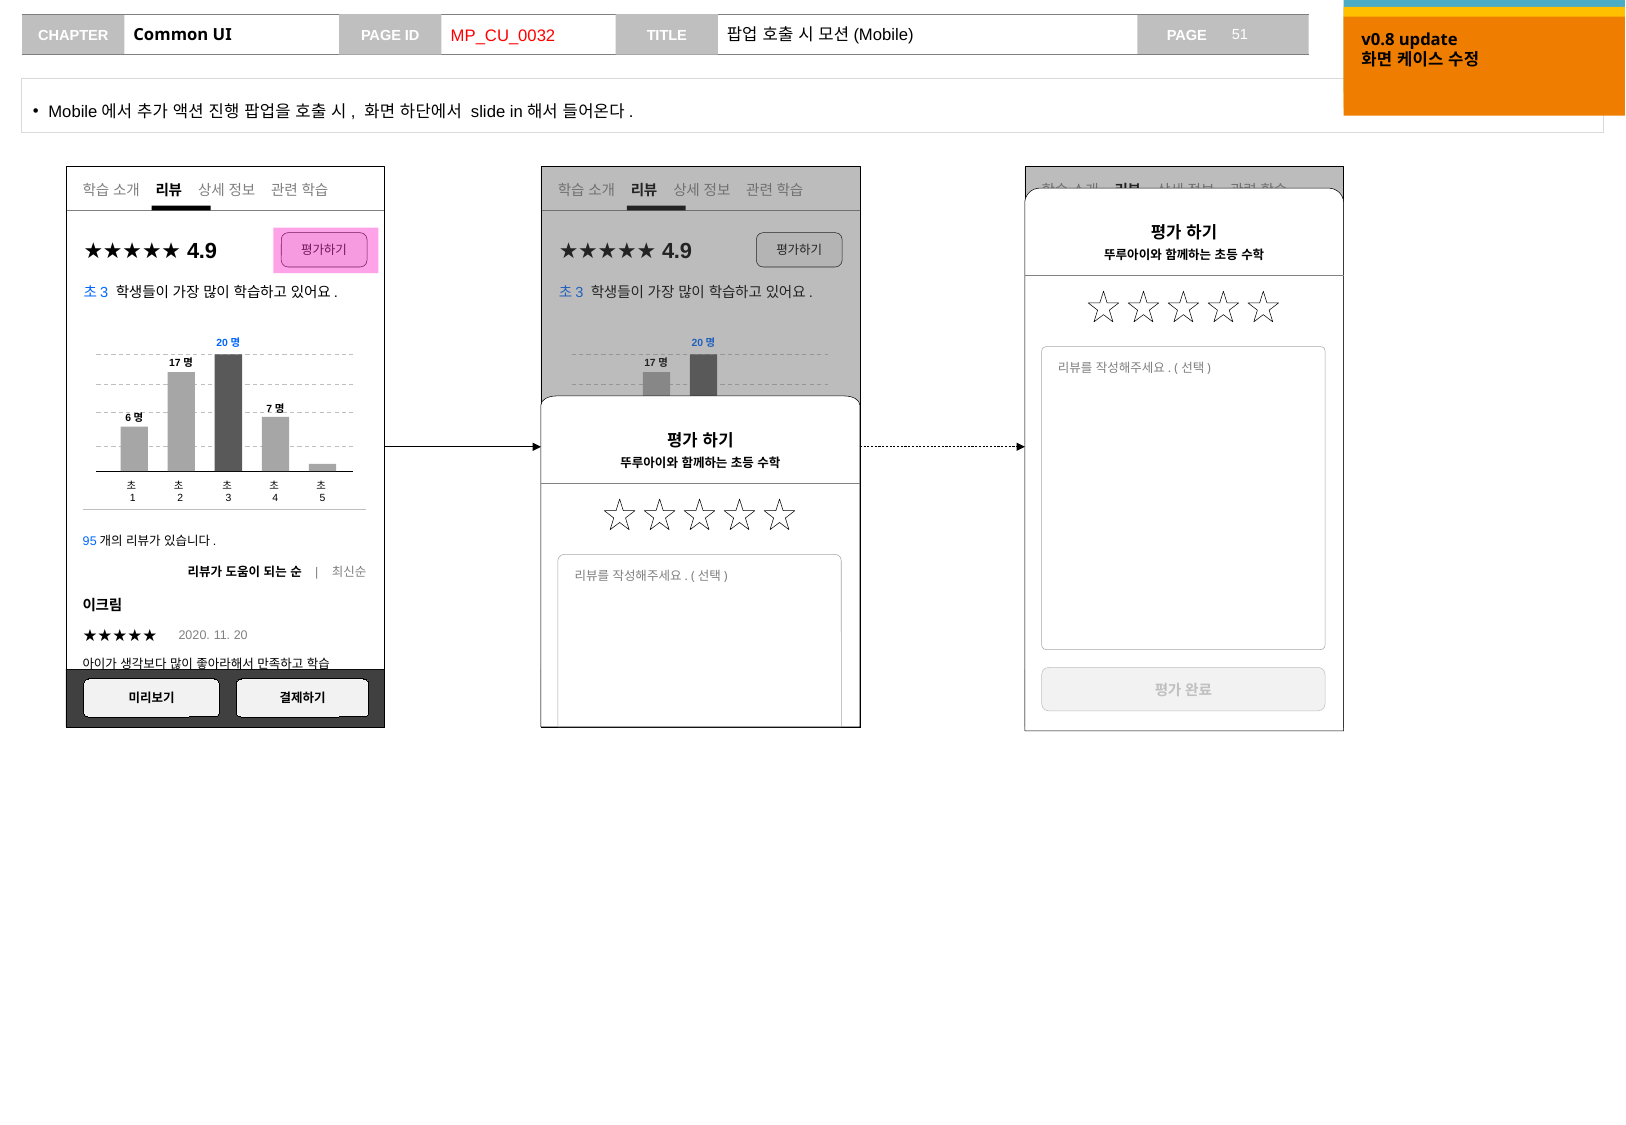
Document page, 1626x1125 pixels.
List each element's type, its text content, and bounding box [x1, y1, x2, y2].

text_box Mobile에서 추가 액션 진행 팝업을 호출 시, 화면 하단에서 slide in해서 들어온다. [21, 78, 1604, 133]
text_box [65, 166, 385, 732]
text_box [1024, 187, 1344, 732]
text_box v0.8 update 화면 케이스 수정 [1343, 16, 1625, 116]
title Common UI [124, 16, 339, 53]
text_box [1024, 166, 1344, 187]
list MP_CU_0032 [441, 16, 616, 53]
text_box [540, 166, 861, 395]
text_box v0.3 update 모션 정의 추가 [1343, 0, 1625, 6]
list 팝업 호출 시 모션(Mobile) [717, 16, 1138, 53]
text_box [540, 395, 861, 728]
text_box v0.4 update 버튼 레이블 변경 [1343, 6, 1625, 16]
